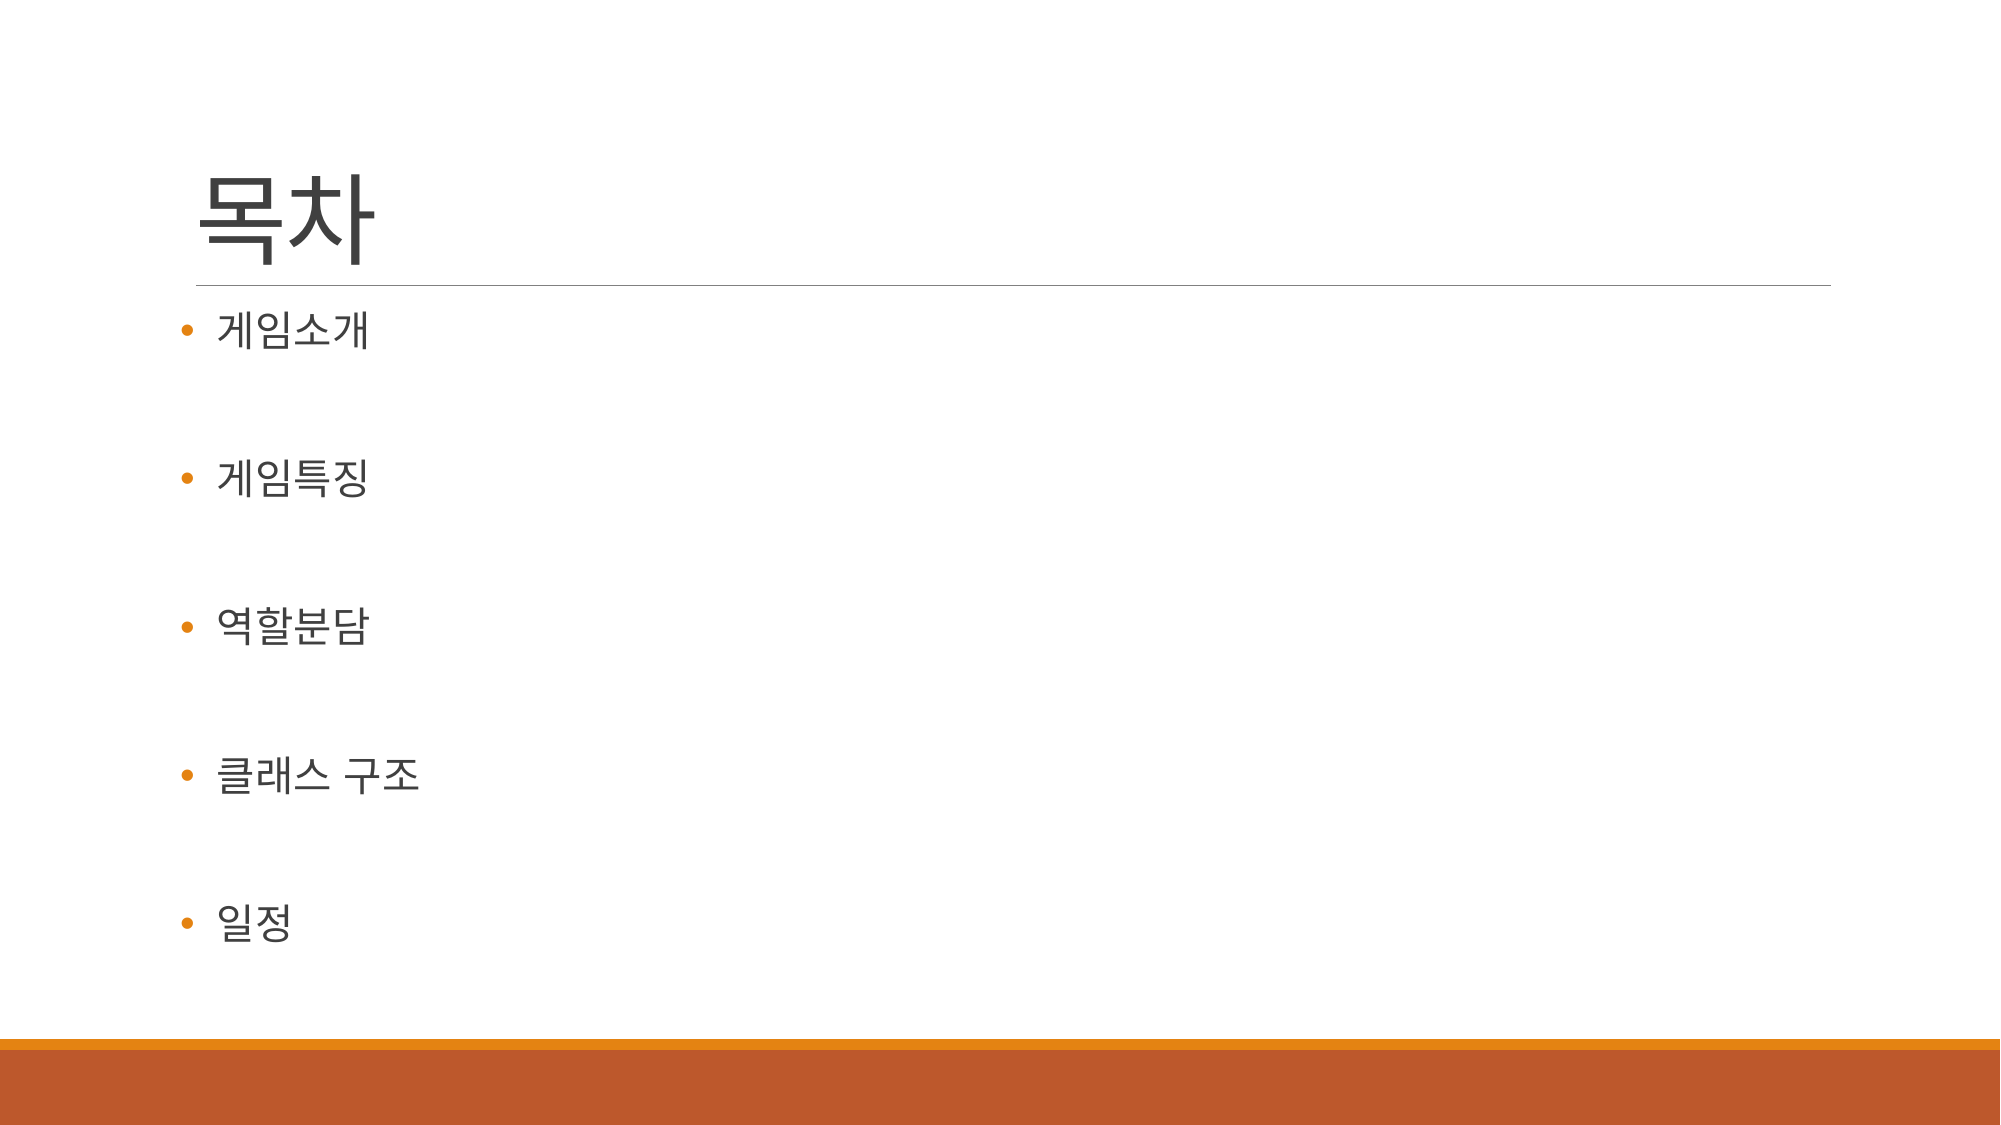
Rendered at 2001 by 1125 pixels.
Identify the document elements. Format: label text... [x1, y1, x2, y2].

list 게임소개 게임특징 역할분담 클래스 구조 일정 [180, 302, 1830, 963]
title 목차 [180, 47, 1830, 285]
